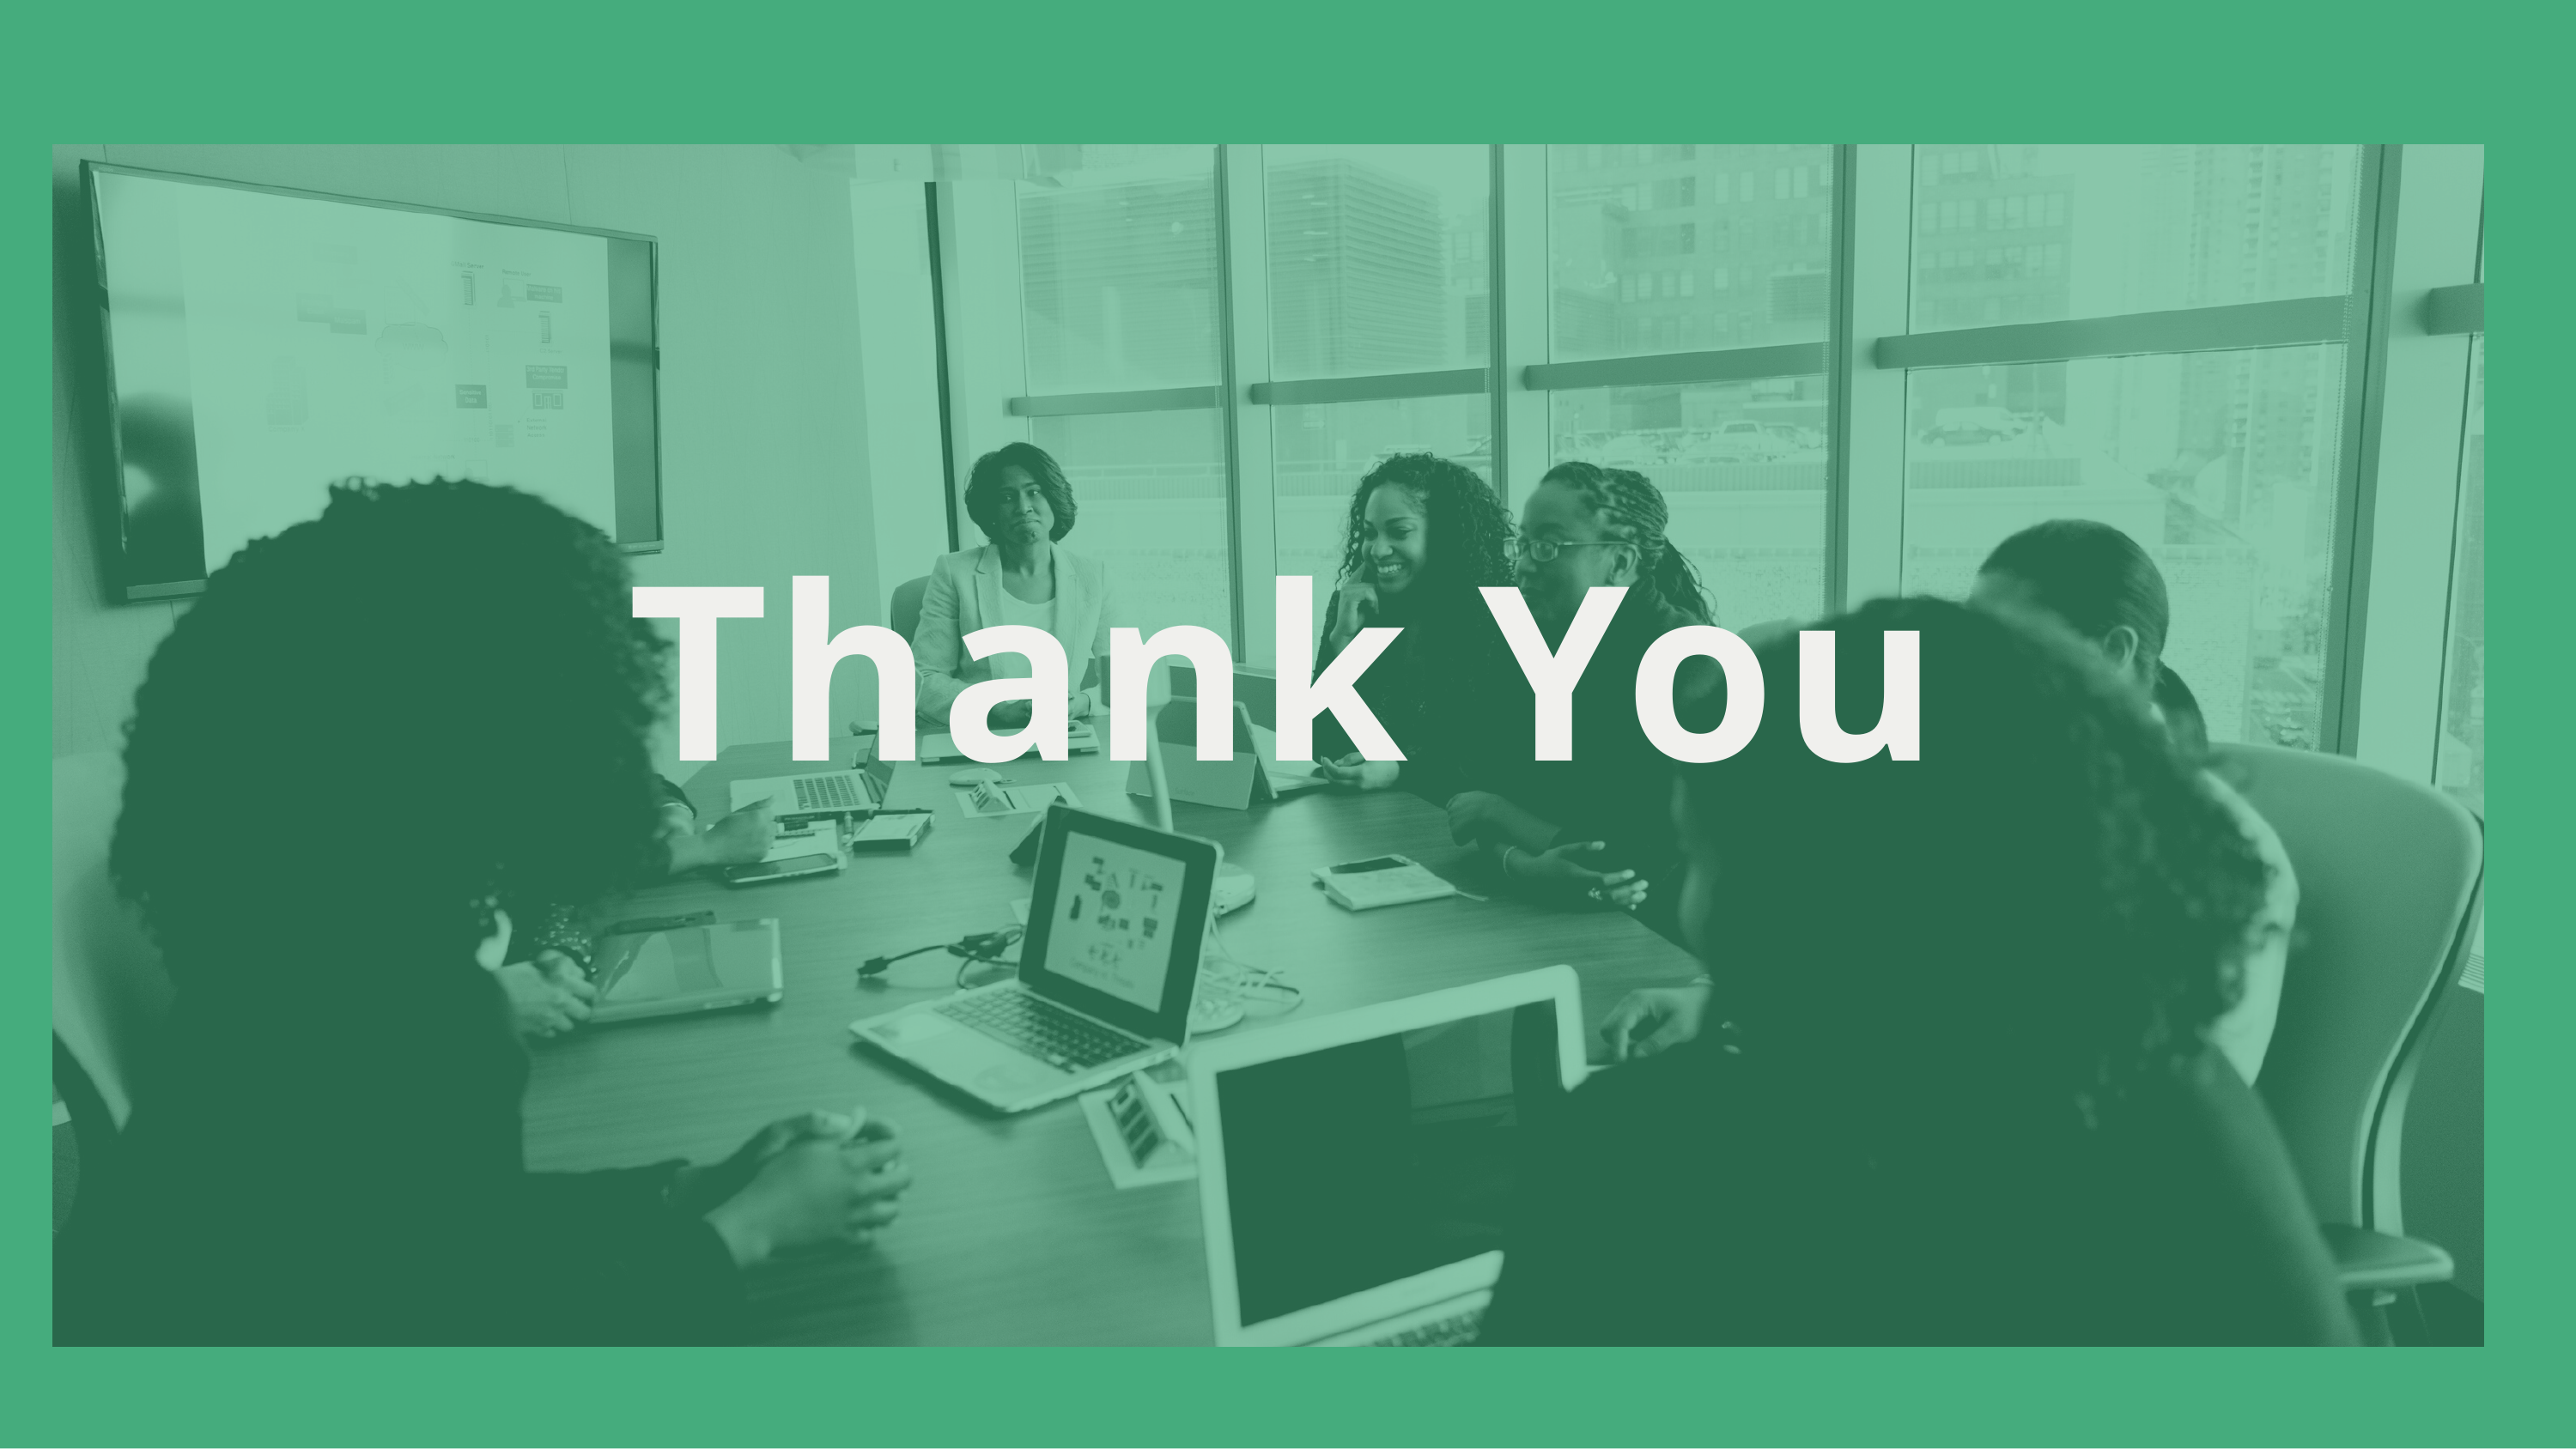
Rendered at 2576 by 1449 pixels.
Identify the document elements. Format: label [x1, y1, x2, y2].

text_box [0, 0, 2576, 1449]
picture [52, 144, 2485, 1348]
